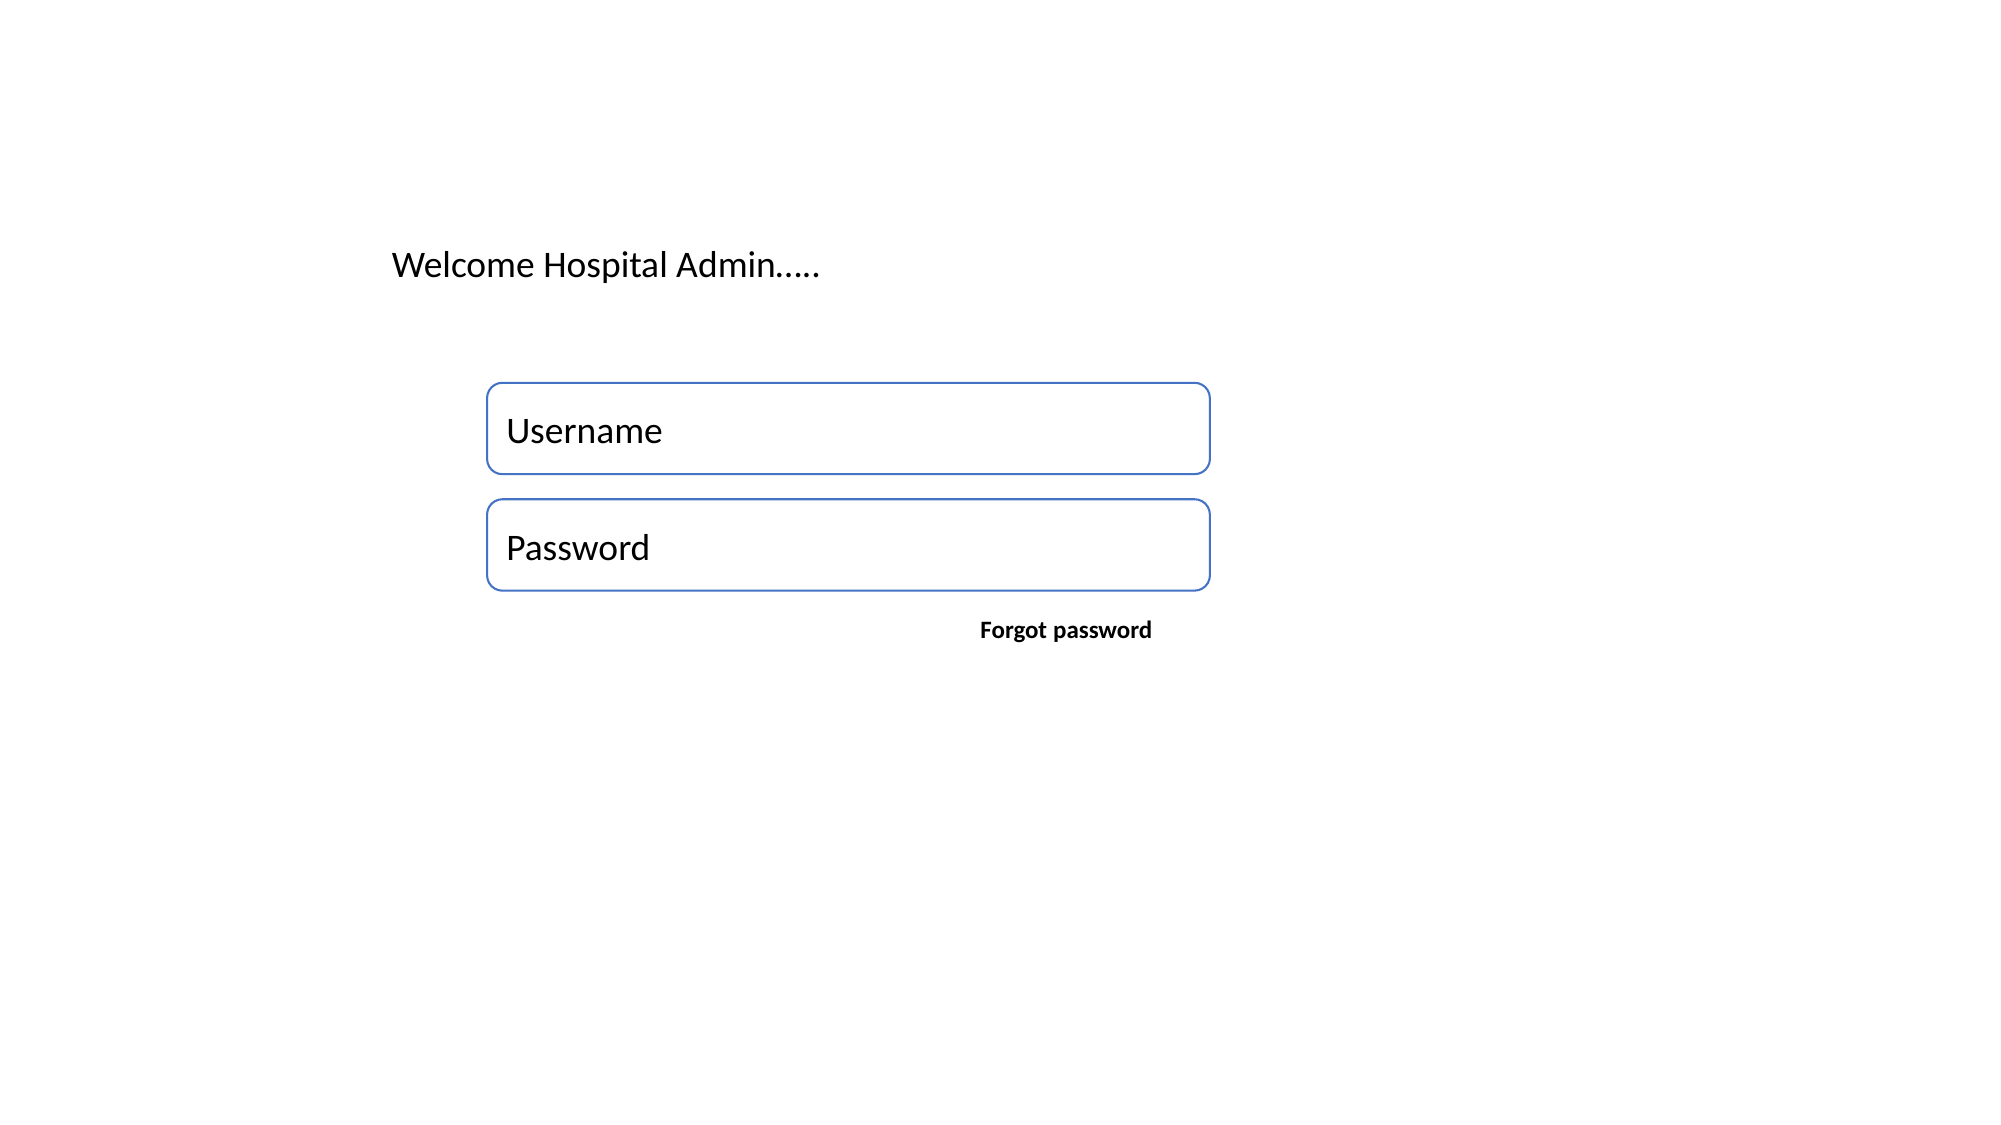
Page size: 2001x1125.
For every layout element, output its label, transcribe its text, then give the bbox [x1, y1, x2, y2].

text_box Username [486, 381, 1211, 476]
text_box Password [486, 498, 1211, 592]
text_box Forgot password [965, 605, 1218, 651]
text_box Welcome Hospital Admin….. [377, 232, 1620, 293]
